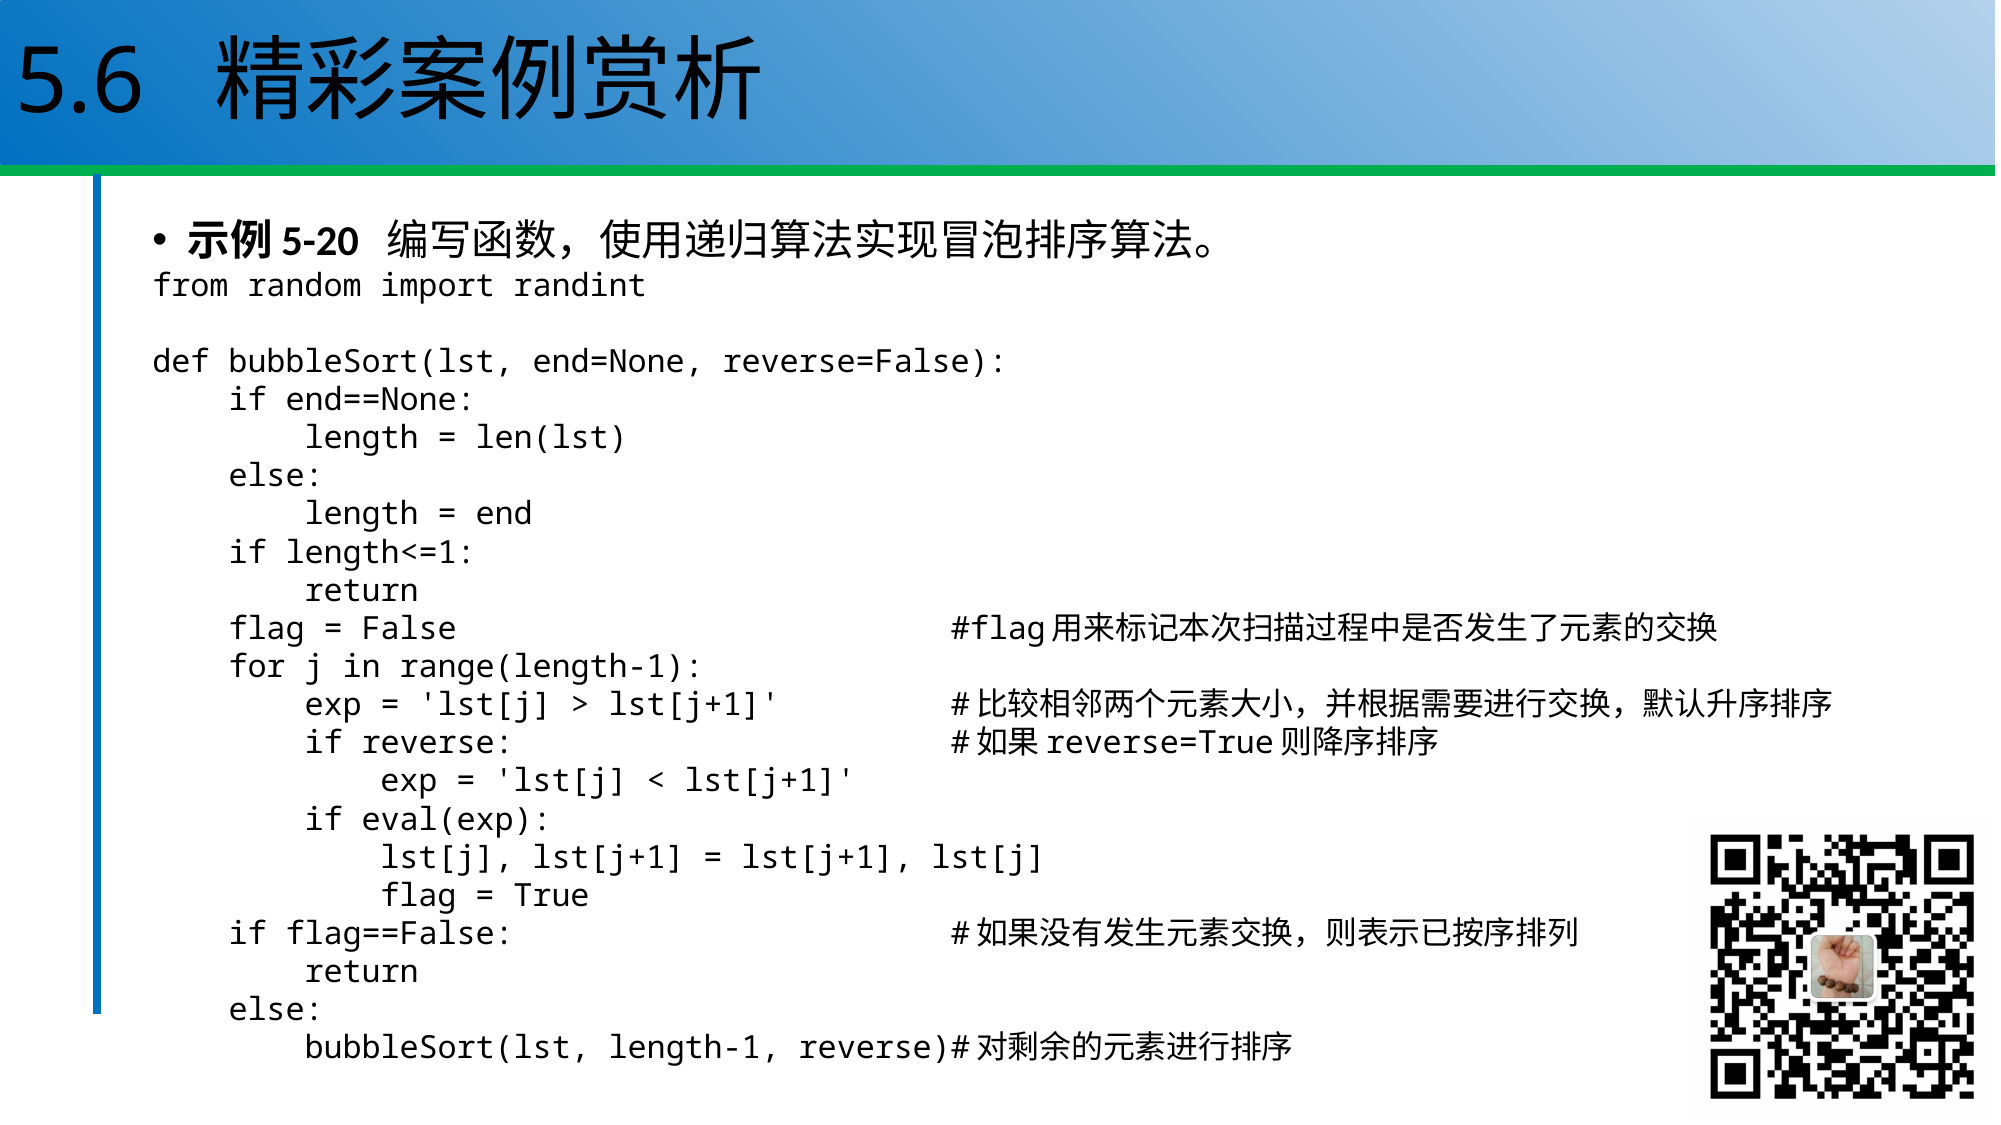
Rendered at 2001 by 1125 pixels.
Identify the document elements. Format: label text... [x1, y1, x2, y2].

picture [1689, 813, 1995, 1120]
list 示例5-20 编写函数，使用递归算法实现冒泡排序算法。 from random import randint def bubbleSort(lst, end=None, reverse=False): if end==None: length = len(lst) else: length = end if length<=1: return flag = False #flag用来标记本次扫描过程中是否发生了元素的交换 for j in range(length-1): exp = 'lst[j] > lst[j+1]' #比较相邻两个元素大小，并根据需要进行交换，默认升序排序 if reverse: #如果reverse=True则降序排序 exp = 'lst[j] < lst[j+1]' if eval(exp): lst[j], lst[j+1] = lst[j+1], lst[j] flag = True if flag==False: #如果没有发生元素交换，则表示已按序排列 return else: bubbleSort(lst, length-1, reverse)#对剩余的元素进行排序 [137, 205, 1863, 1103]
title 5.6 精彩案例赏析 [0, 0, 1995, 165]
slide_number [1412, 1042, 1863, 1103]
